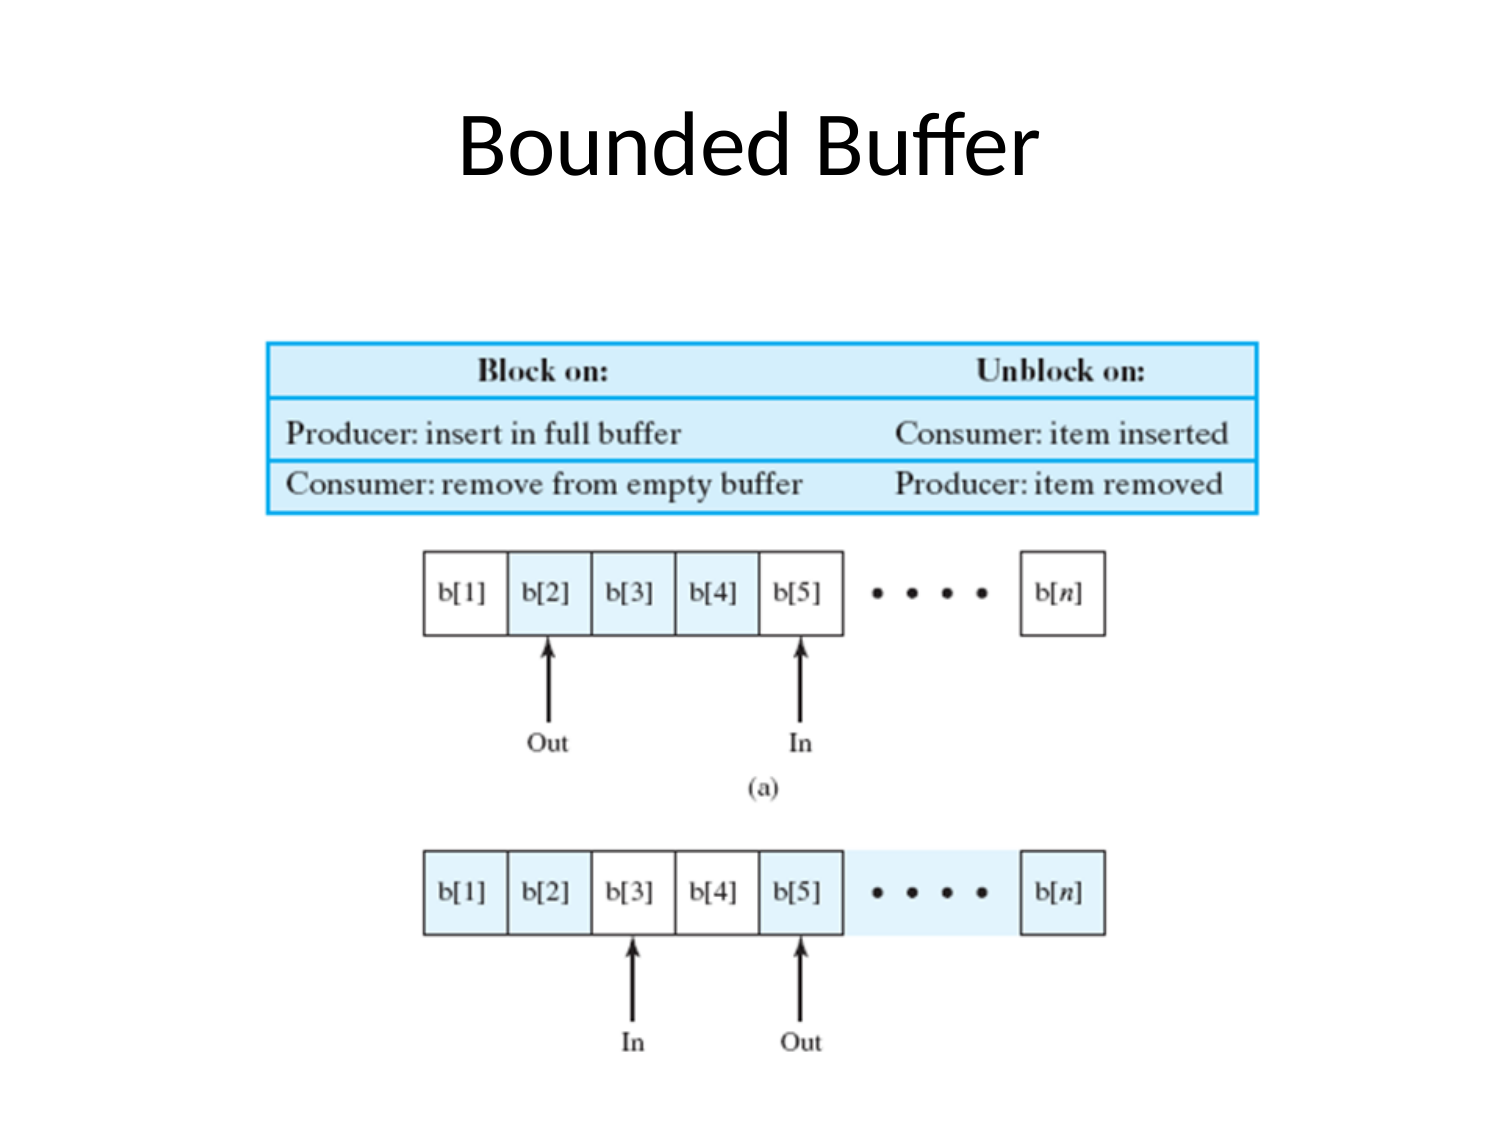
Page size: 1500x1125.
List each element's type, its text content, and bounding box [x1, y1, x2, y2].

title Bounded Buffer [75, 45, 1425, 233]
picture [262, 337, 1266, 1055]
